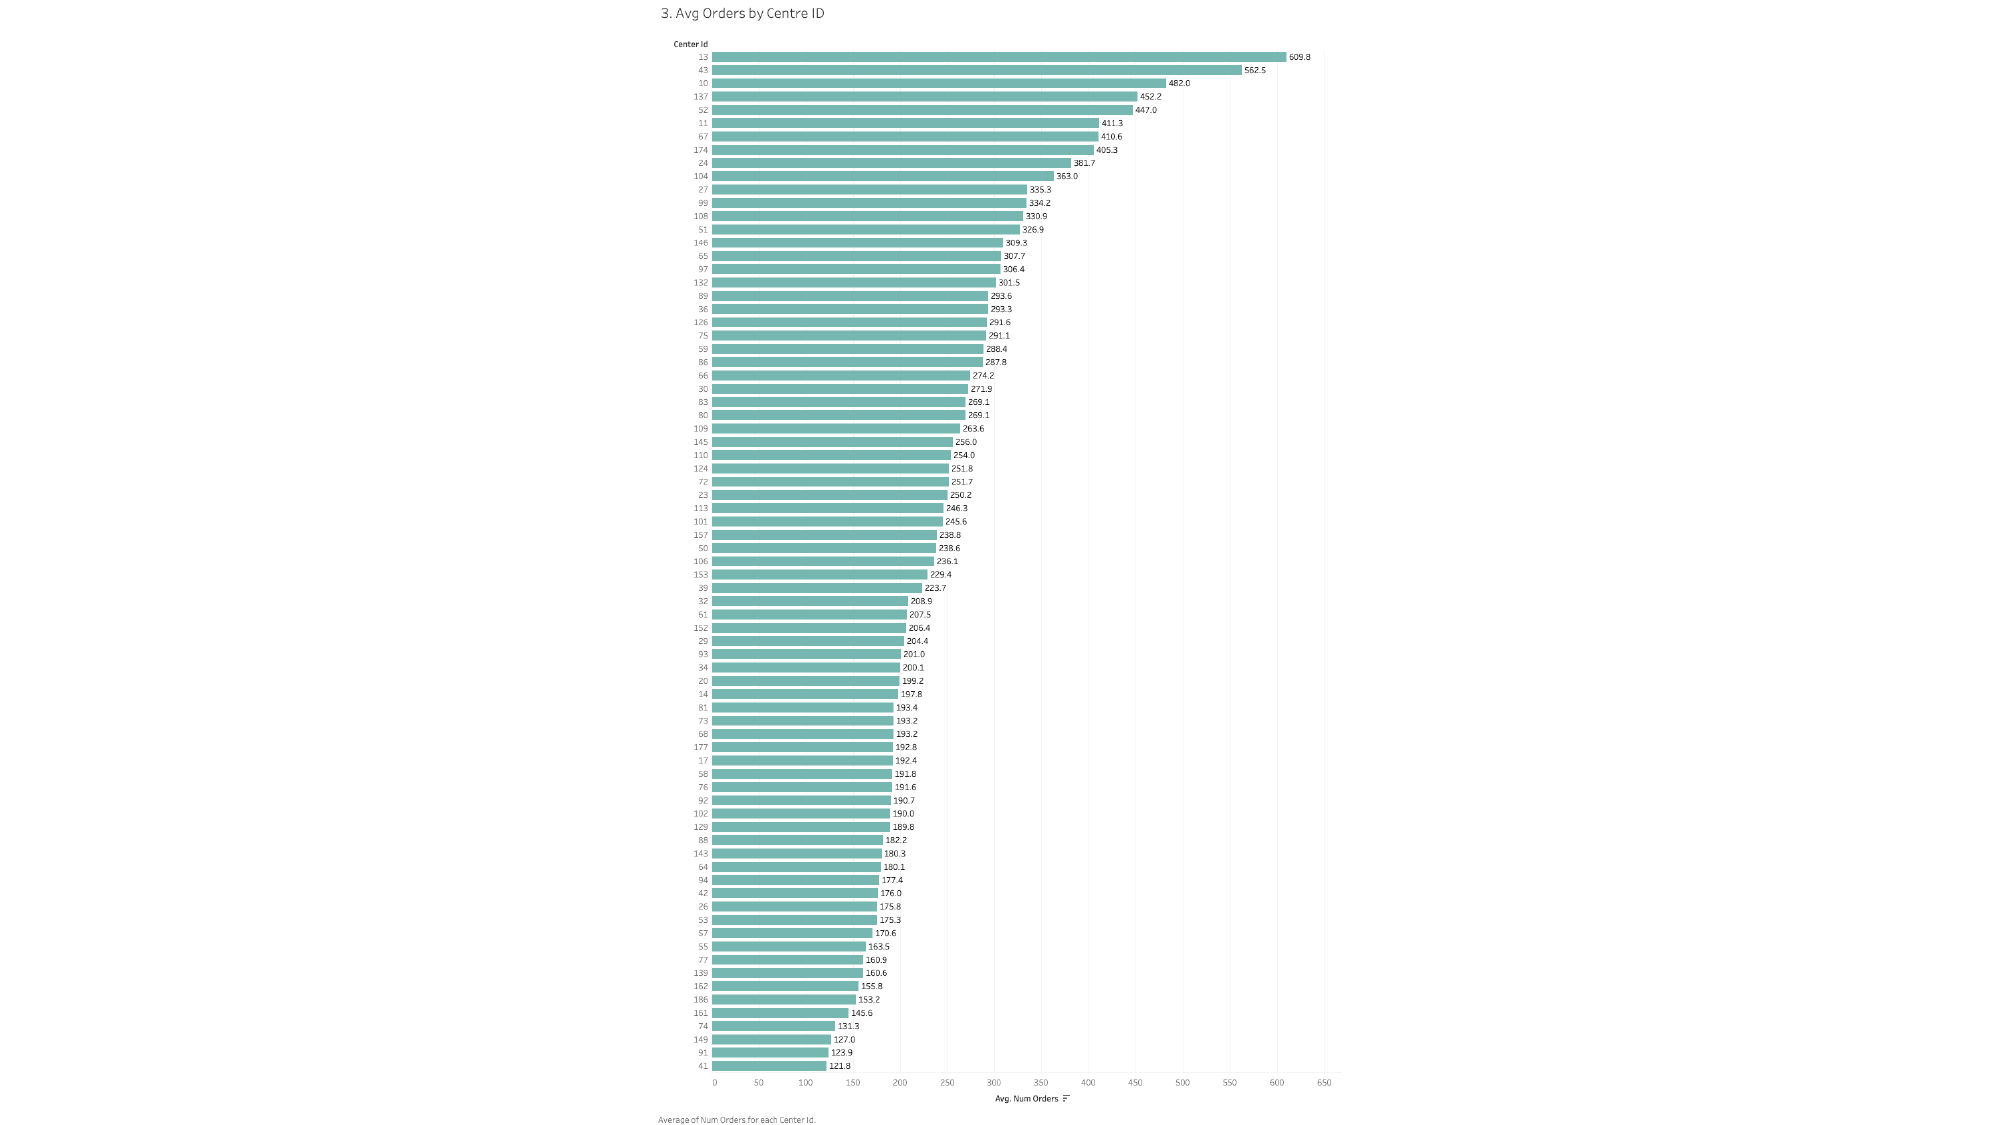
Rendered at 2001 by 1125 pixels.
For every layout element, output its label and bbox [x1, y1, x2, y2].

picture [658, 0, 1342, 1125]
